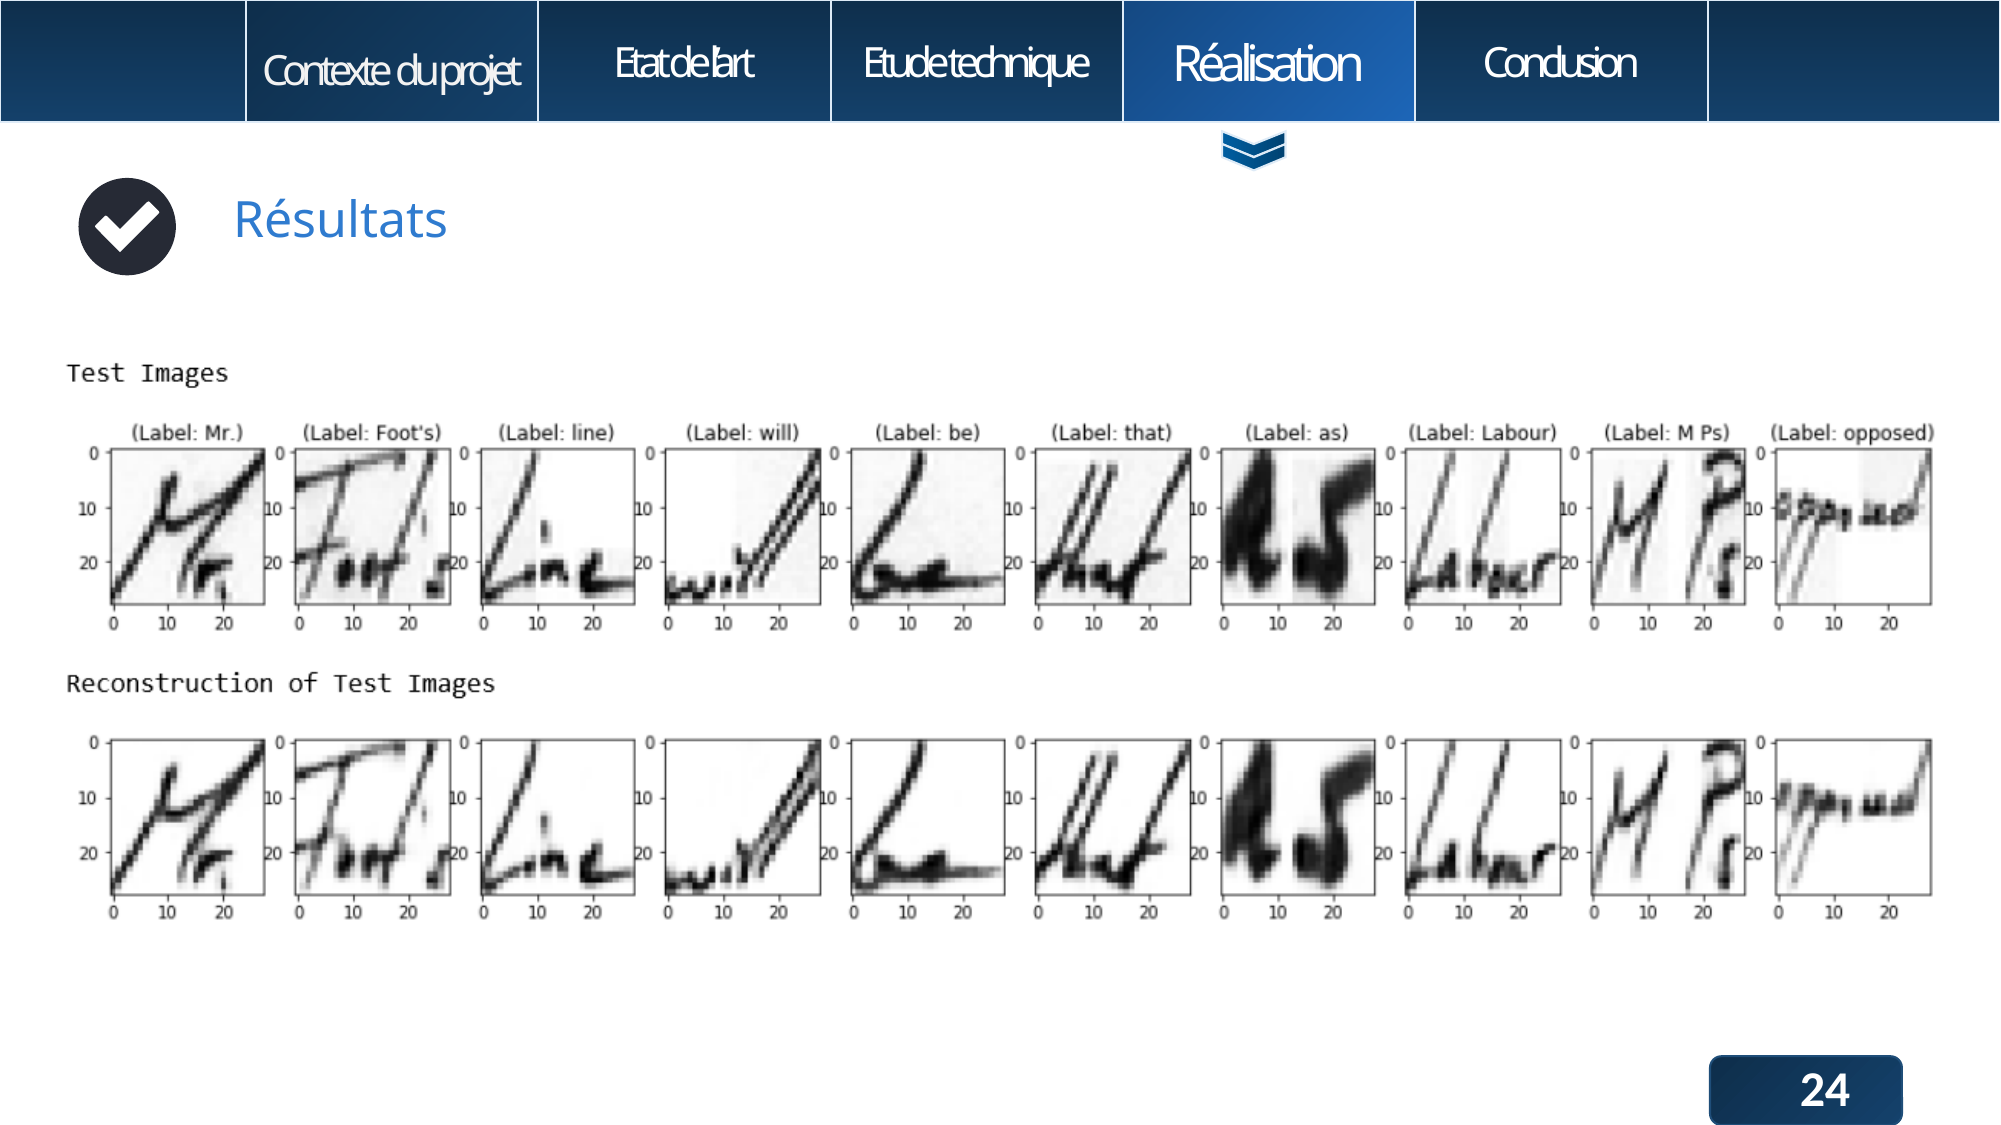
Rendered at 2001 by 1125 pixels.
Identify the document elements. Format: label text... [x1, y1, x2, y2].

text_box [0, 0, 247, 123]
text_box Etude technique [832, 0, 1122, 123]
text_box [1221, 129, 1287, 155]
text_box Réalisation [1122, 0, 1414, 123]
text_box Conclusion [1414, 0, 1707, 123]
text_box Etat de l’art [537, 0, 832, 123]
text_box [78, 177, 176, 276]
text_box [1707, 0, 2000, 123]
text_box [1709, 1055, 1904, 1125]
text_box [1221, 142, 1287, 172]
text_box Résultats [218, 179, 464, 255]
text_box Contexte du projet [247, 0, 537, 123]
picture [48, 345, 1959, 952]
slide_number 24 [1415, 1056, 1866, 1117]
